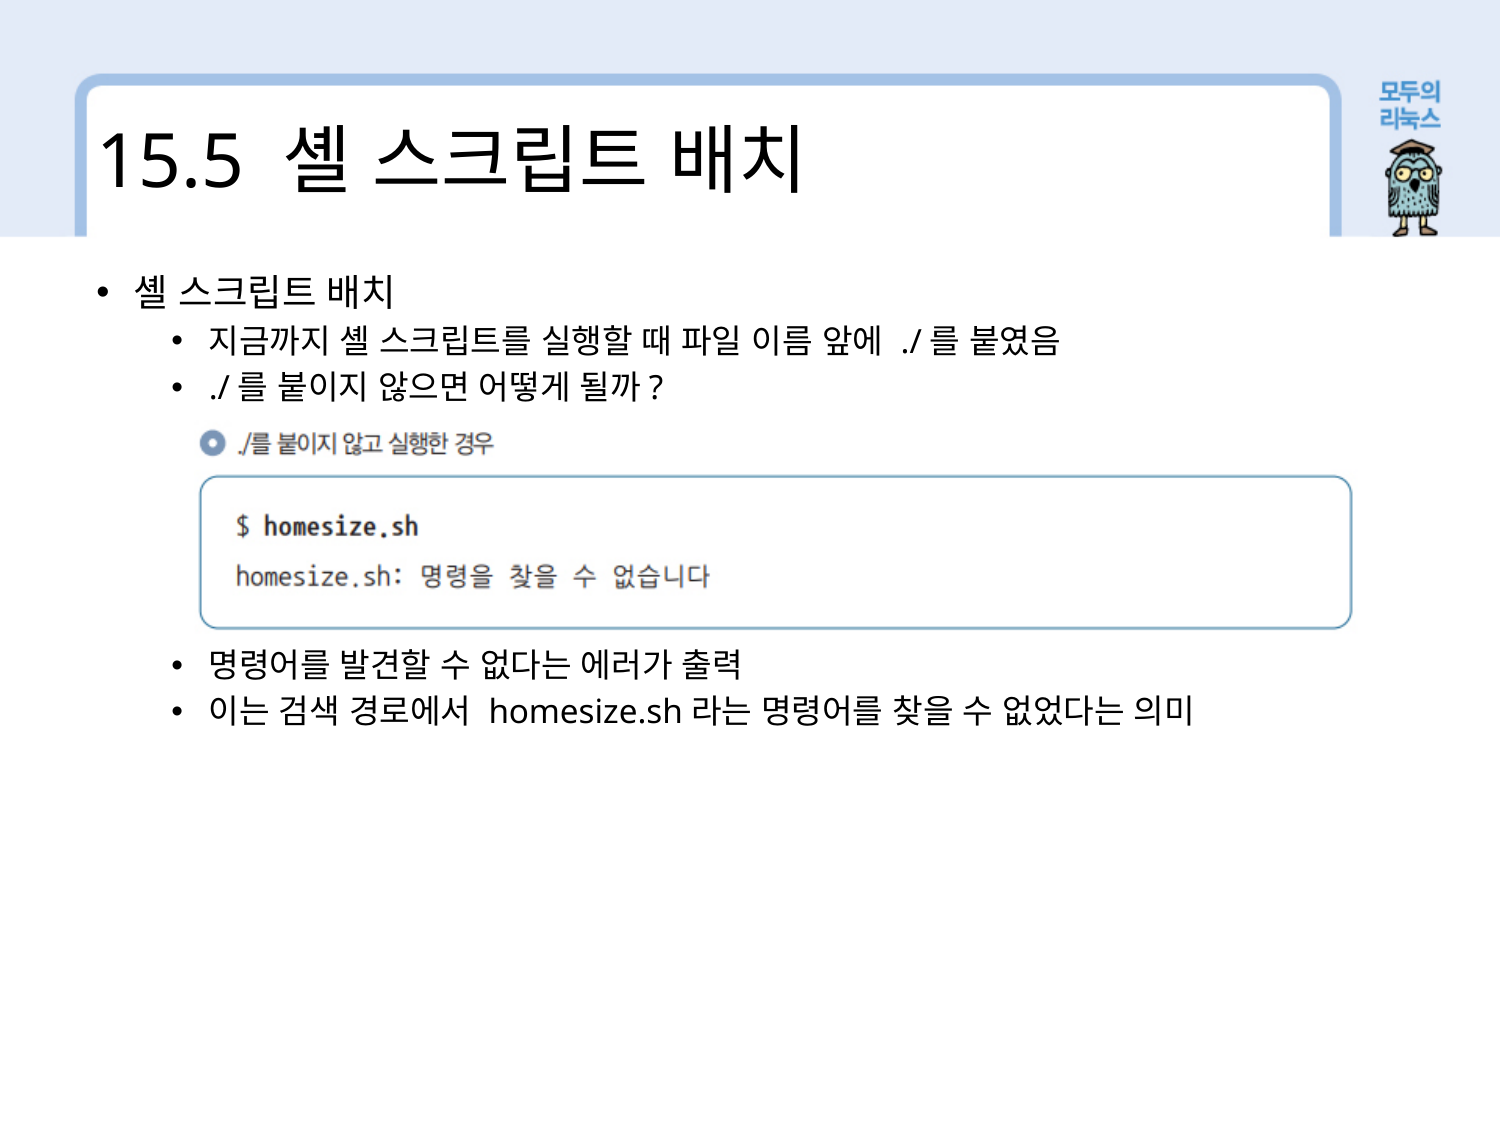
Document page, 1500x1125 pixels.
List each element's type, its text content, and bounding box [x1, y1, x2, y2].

text_box 셸 스크립트 배치 지금까지 셸 스크립트를 실행할 때 파일 이름 앞에 ./를 붙였음 ./를 붙이지 않으면 어떻게 될까? 명령어를 발견할 수 없다는 에러가 출력 이는 검색 경로에서 homesize.sh라는 명령어를 찾을 수 없었다는 의미 [81, 266, 1359, 1024]
picture [0, 0, 1500, 1125]
text_box 15.5 셸 스크립트 배치 [81, 115, 1335, 221]
